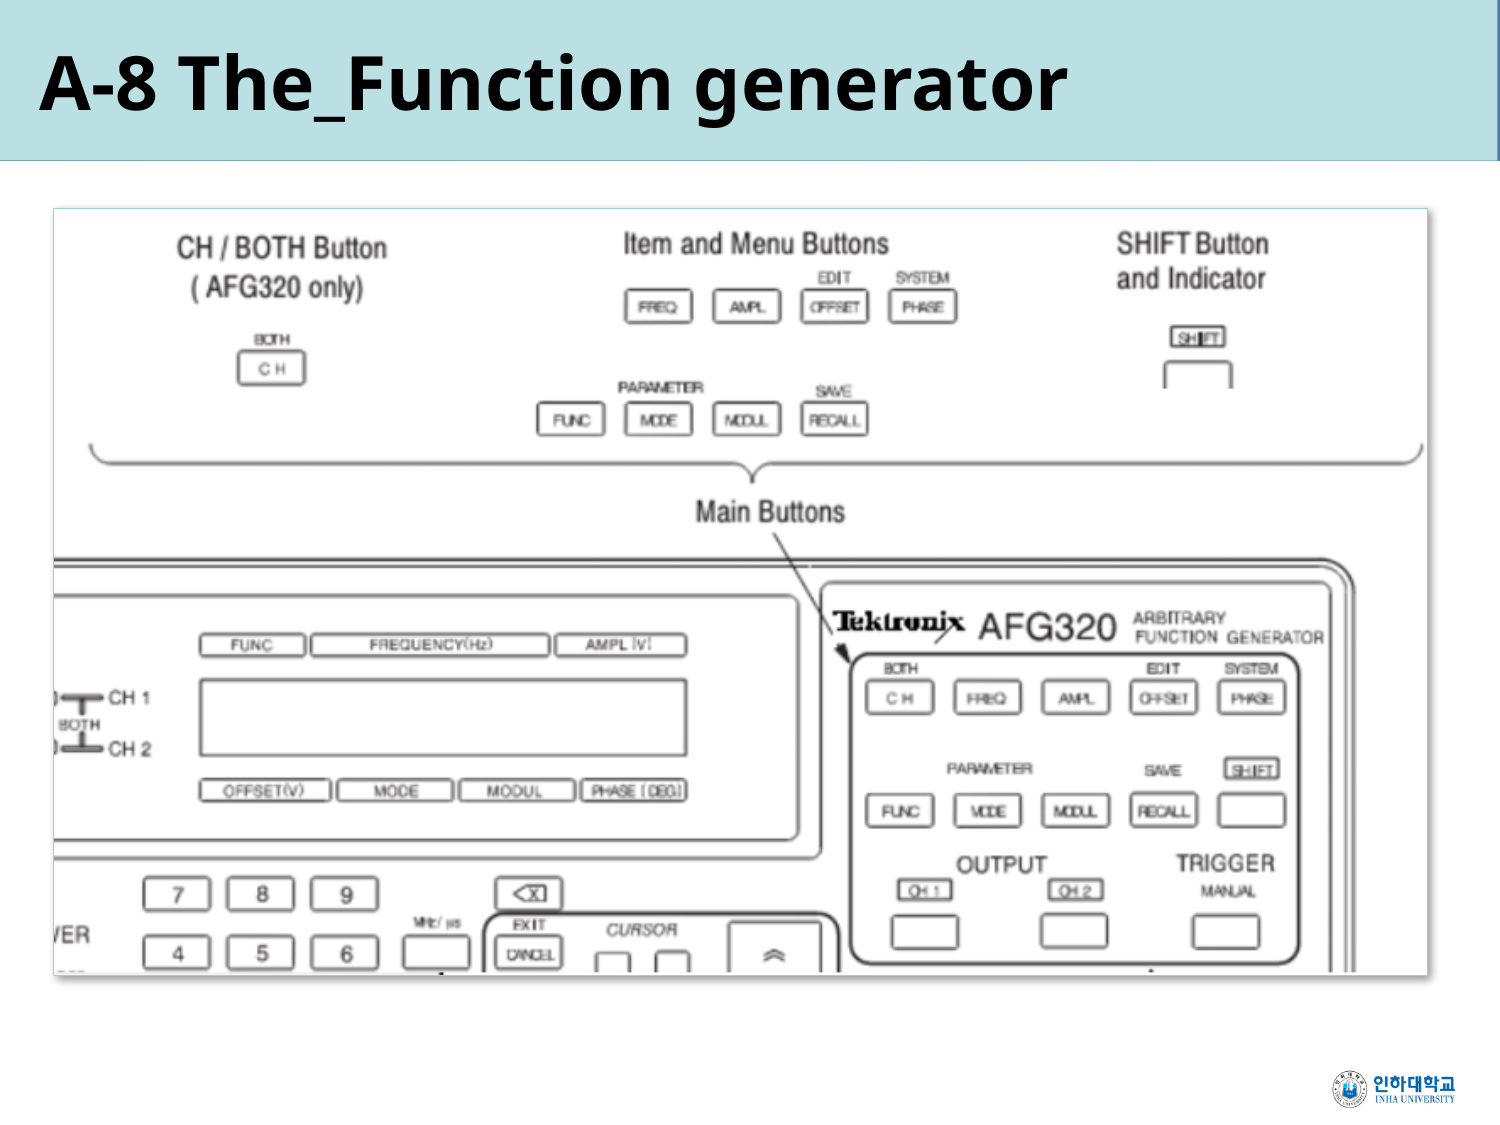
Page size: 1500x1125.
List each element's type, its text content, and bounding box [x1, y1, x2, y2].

text_box A-8 The_Function generator [24, 25, 1375, 136]
text_box [0, 0, 1498, 161]
picture [1328, 1066, 1459, 1112]
picture [52, 207, 1429, 977]
